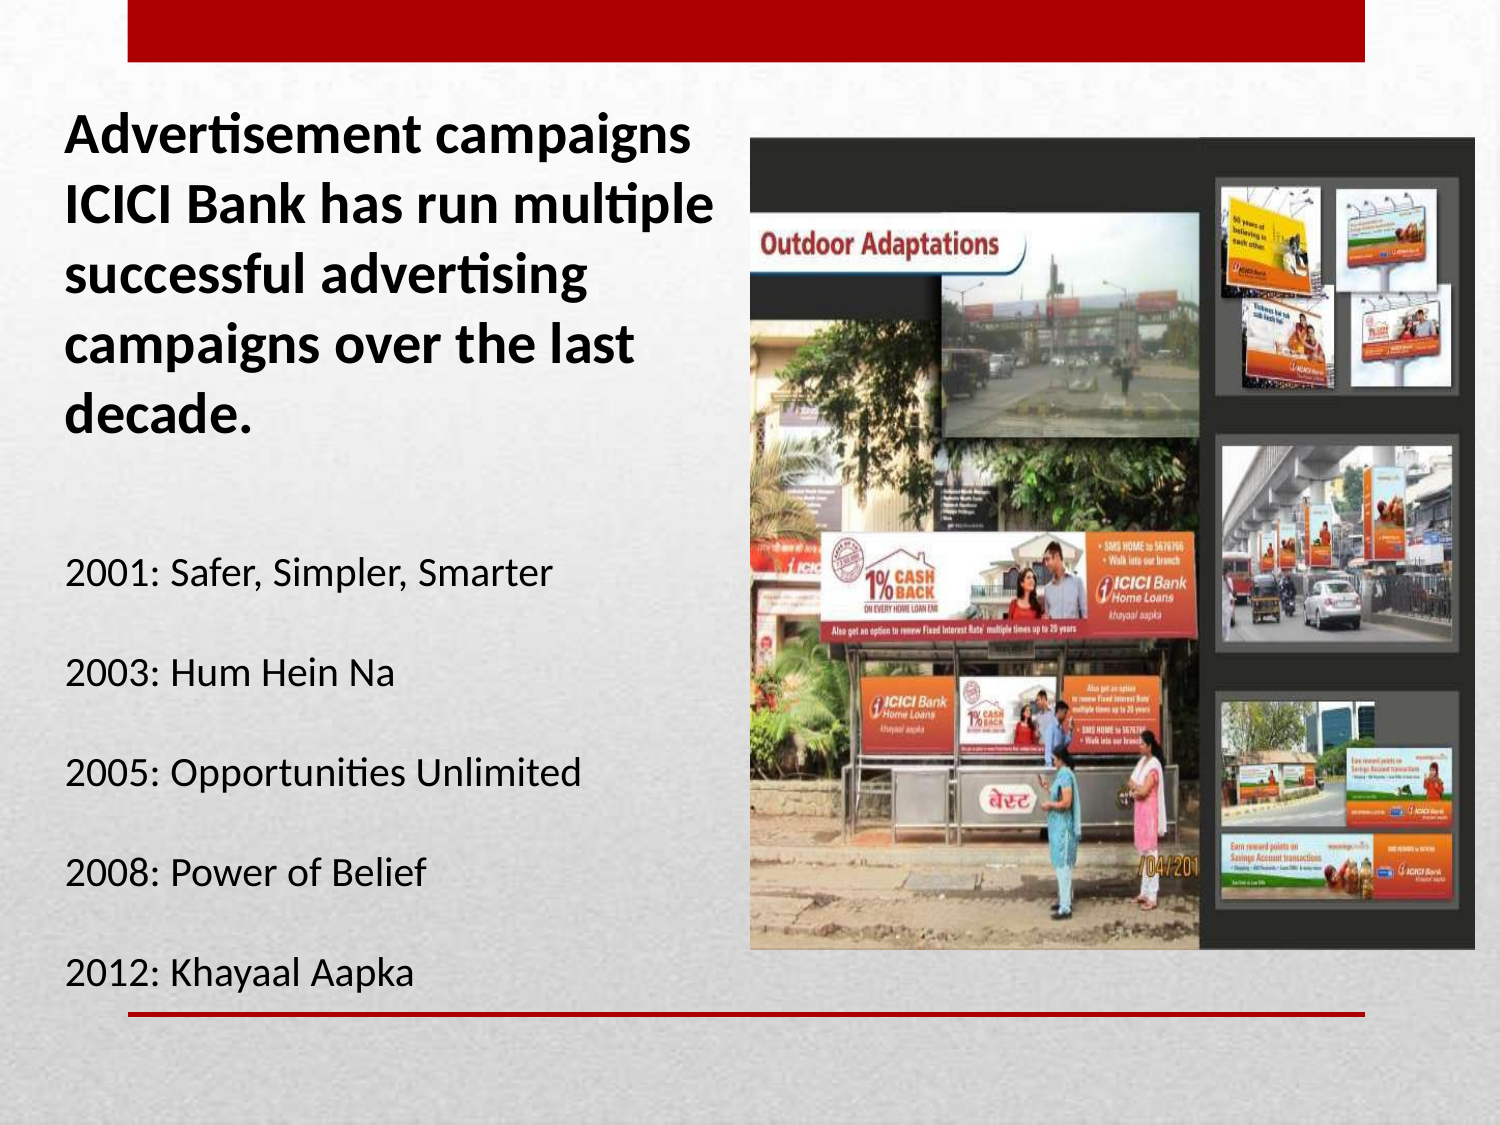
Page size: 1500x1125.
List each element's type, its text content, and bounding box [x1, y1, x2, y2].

text_box Advertisement campaigns ICICI Bank has run multiple successful advertising campaigns over the last decade. 2001: Safer, Simpler, Smarter 2003: Hum Hein Na 2005: Opportunities Unlimited 2008: Power of Belief 2012: Khayaal Aapka [50, 87, 838, 1003]
picture [0, 0, 1500, 1125]
text_box [838, 137, 1475, 950]
